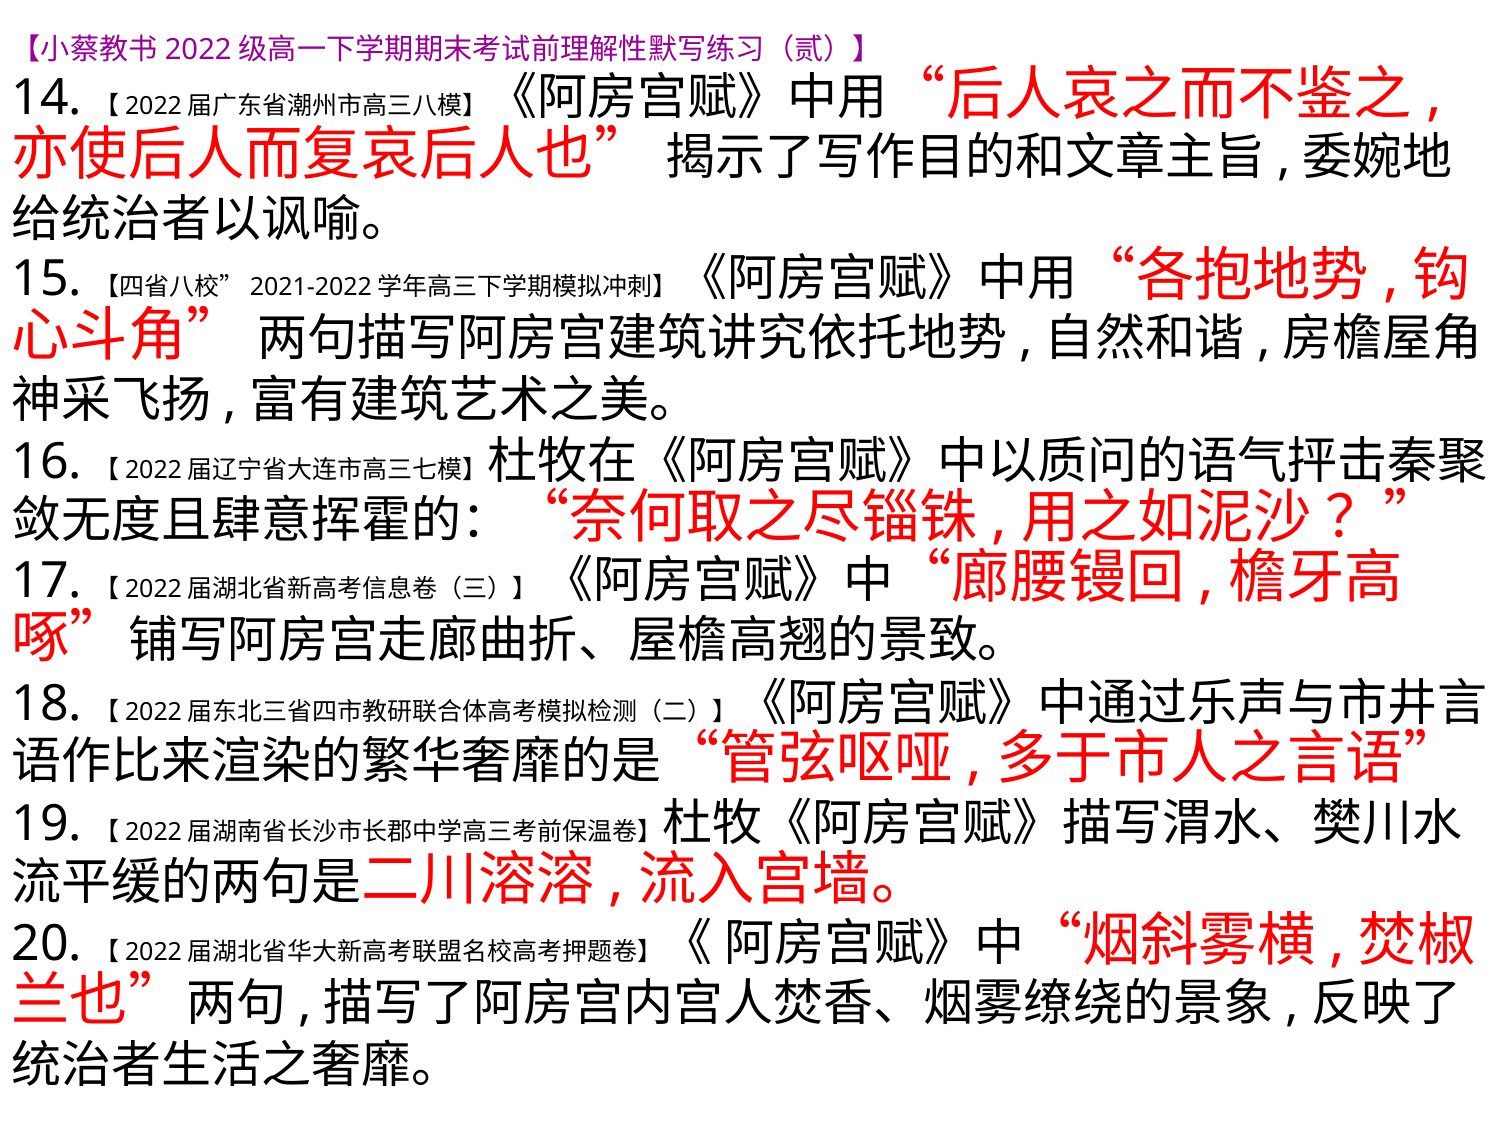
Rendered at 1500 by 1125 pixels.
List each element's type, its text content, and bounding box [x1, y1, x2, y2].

text_box 【小蔡教书2022级高一下学期期末考试前理解性默写练习（贰）】 14.【2022届广东省潮州市高三八模】《阿房宫赋》中用“后人哀之而不鉴之,亦使后人而复哀后人也” 揭示了写作目的和文章主旨,委婉地给统治者以讽喻。 15.【四省八校”2021-2022学年高三下学期模拟冲刺】《阿房宫赋》中用“各抱地势,钩心斗角” 两句描写阿房宫建筑讲究依托地势,自然和谐,房檐屋角神采飞扬,富有建筑艺术之美。 16.【2022届辽宁省大连市高三七模】杜牧在《阿房宫赋》中以质问的语气抨击秦聚敛无度且肆意挥霍的：“奈何取之尽锱铢,用之如泥沙 ？” 17.【2022届湖北省新高考信息卷（三）】 《阿房宫赋》中“廊腰镘回,檐牙高啄”铺写阿房宫走廊曲折、屋檐高翘的景致。 18.【2022届东北三省四市教研联合体高考模拟检测（二）】《阿房宫赋》中通过乐声与市井言语作比来渲染的繁华奢靡的是“管弦呕哑,多于市人之言语” 19.【2022届湖南省长沙市长郡中学高三考前保温卷】杜牧《阿房宫赋》描写渭水、樊川水流平缓的两句是二川溶溶,流入宫墙。 20.【2022届湖北省华大新高考联盟名校高考押题卷】《 阿房宫赋》中“烟斜雾横,焚椒兰也”两句,描写了阿房宫内宫人焚香、烟雾缭绕的景象,反映了统治者生活之奢靡。 [0, 0, 1500, 1100]
